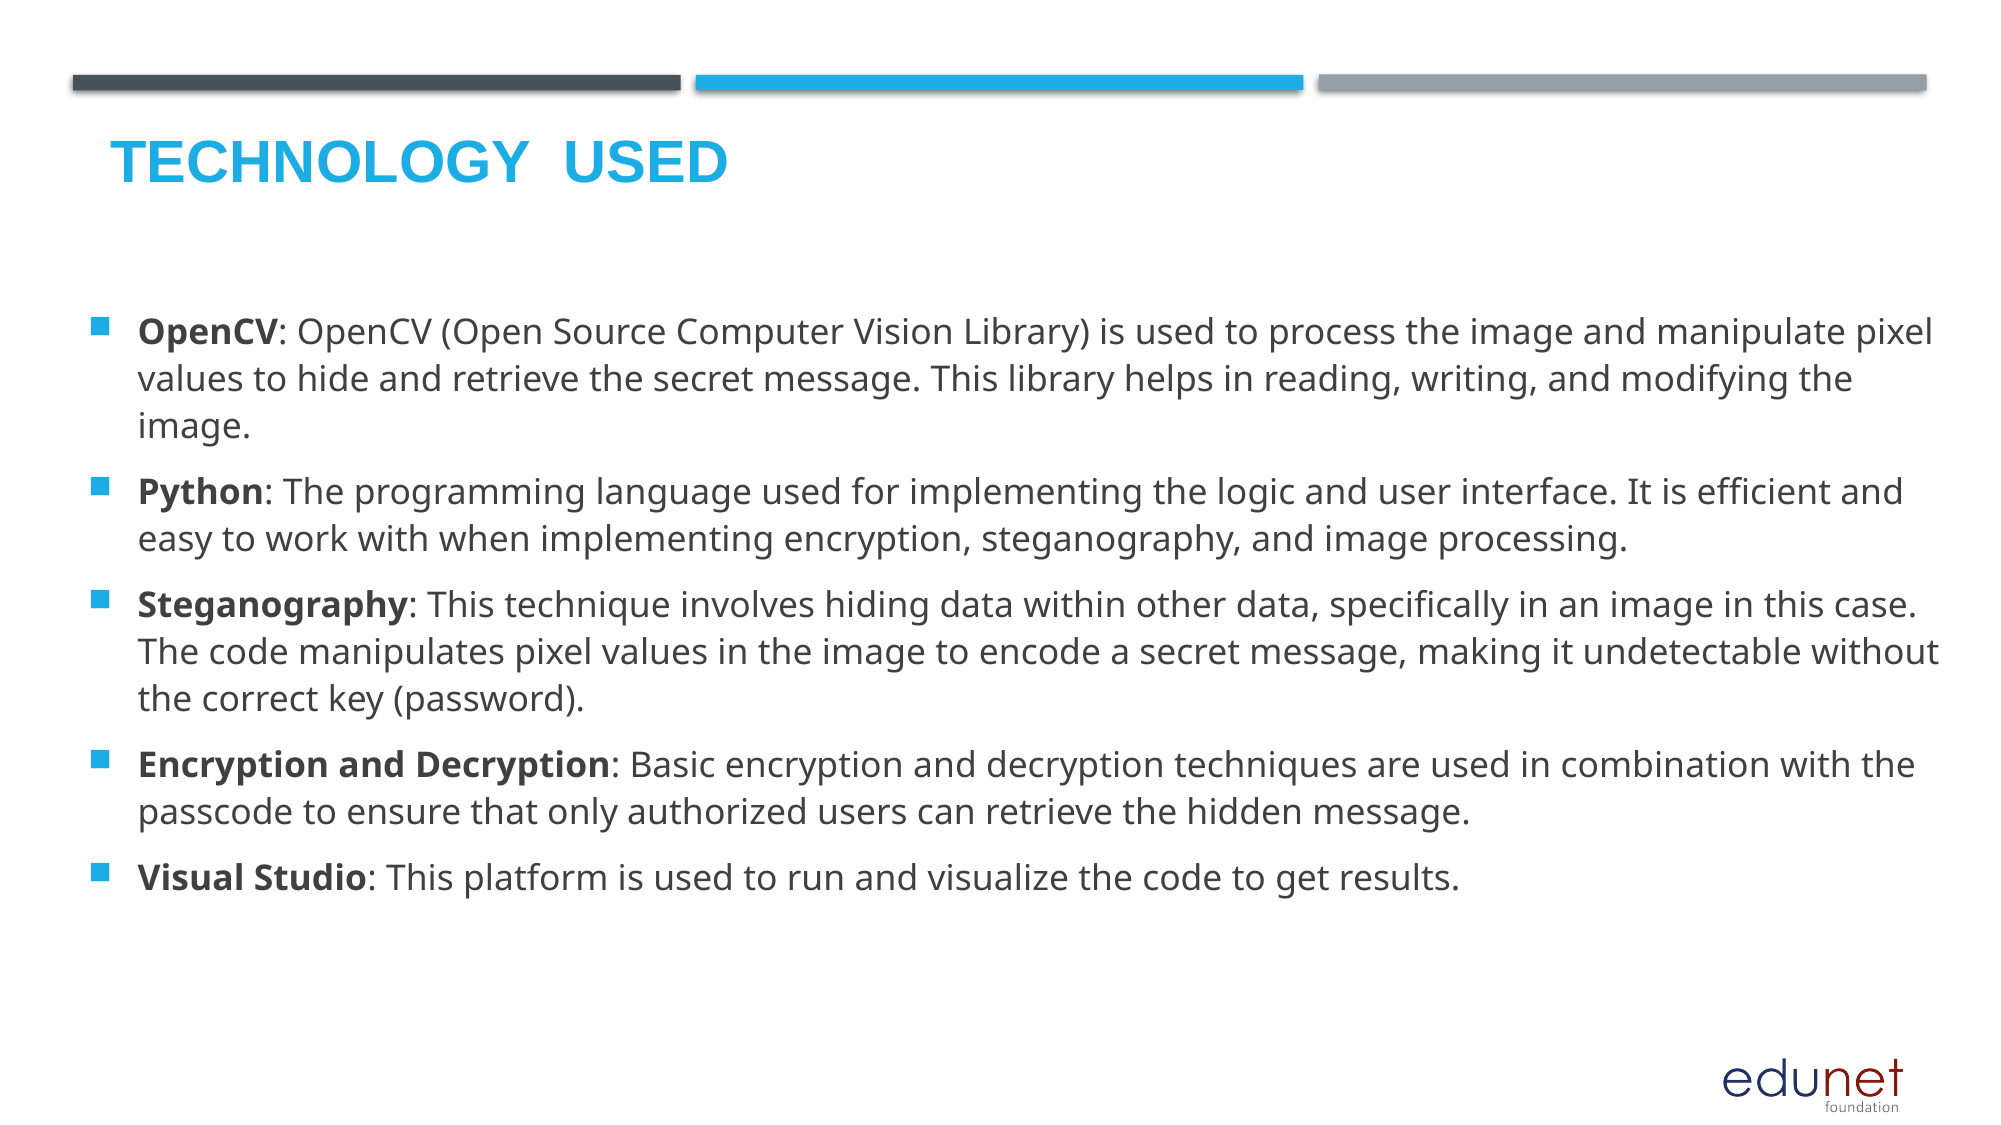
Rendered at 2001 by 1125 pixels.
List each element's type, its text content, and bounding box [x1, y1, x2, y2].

title Technology used [95, 115, 1905, 178]
picture [1719, 1091, 1905, 1116]
list OpenCV: OpenCV (Open Source Computer Vision Library) is used to process the image and manipulate pixel values to hide and retrieve the secret message. This library helps in reading, writing, and modifying the image. Python: The programming language used for implementing the logic and user interface. It is efficient and easy to work with when implementing encryption, steganography, and image processing. Steganography: This technique involves hiding data within other data, specifically in an image in this case. The code manipulates pixel values in the image to encode a secret message, making it undetectable without the correct key (password). Encryption and Decryption: Basic encryption and decryption techniques are used in combination with the passcode to ensure that only authorized users can retrieve the hidden message. Visual Studio: This platform is used to run and visualize the code to get results. [72, 178, 1978, 1091]
